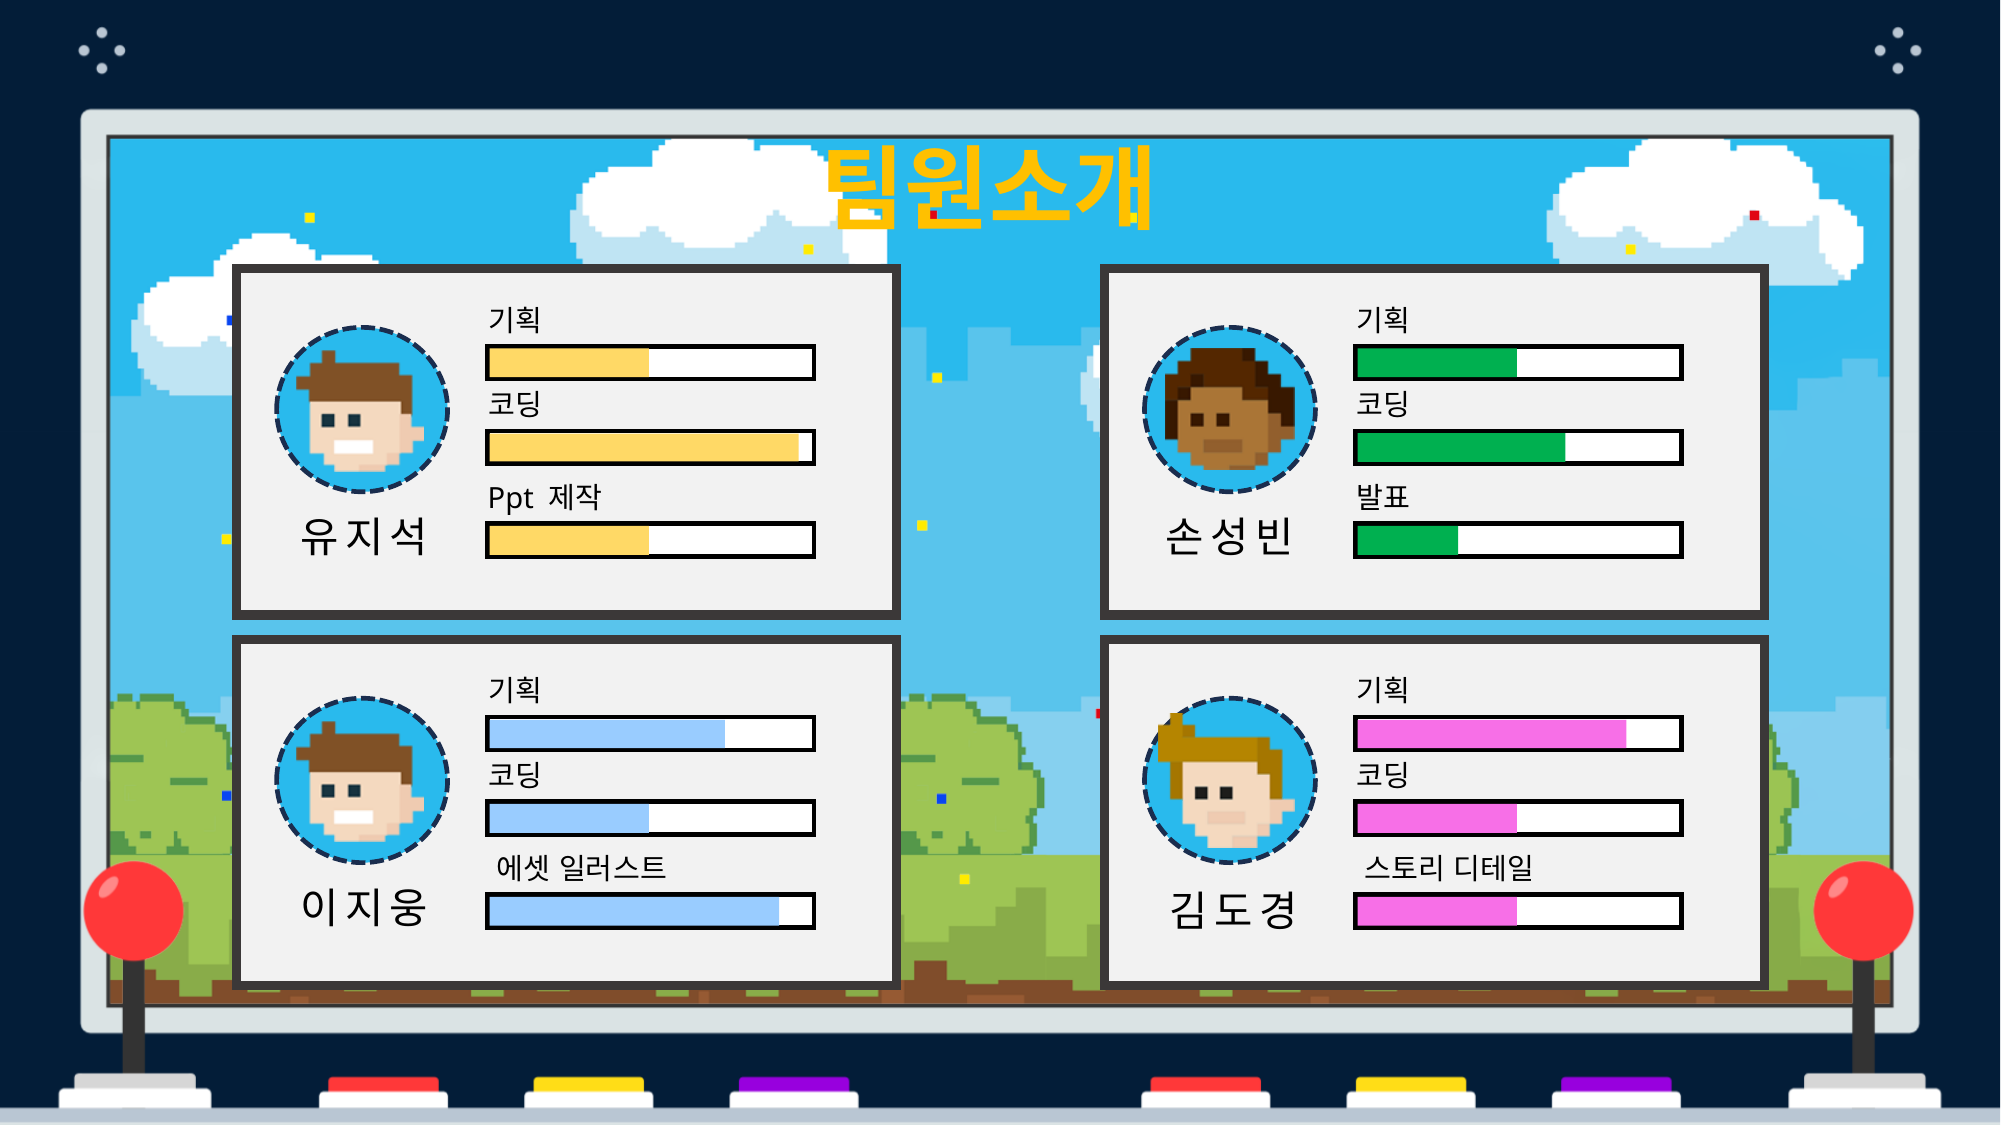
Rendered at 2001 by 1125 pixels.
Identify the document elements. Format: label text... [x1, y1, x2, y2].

text_box [424, 351, 449, 468]
text_box 유지석 [285, 503, 444, 569]
text_box 팀원소개 [647, 123, 1353, 249]
picture [0, 0, 2001, 1125]
text_box [275, 357, 296, 464]
text_box [301, 326, 422, 350]
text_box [1104, 639, 1765, 986]
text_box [1104, 268, 1765, 615]
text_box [236, 639, 897, 986]
text_box [235, 267, 898, 616]
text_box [471, 471, 814, 557]
text_box [304, 472, 420, 493]
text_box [471, 294, 814, 379]
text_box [471, 379, 814, 464]
